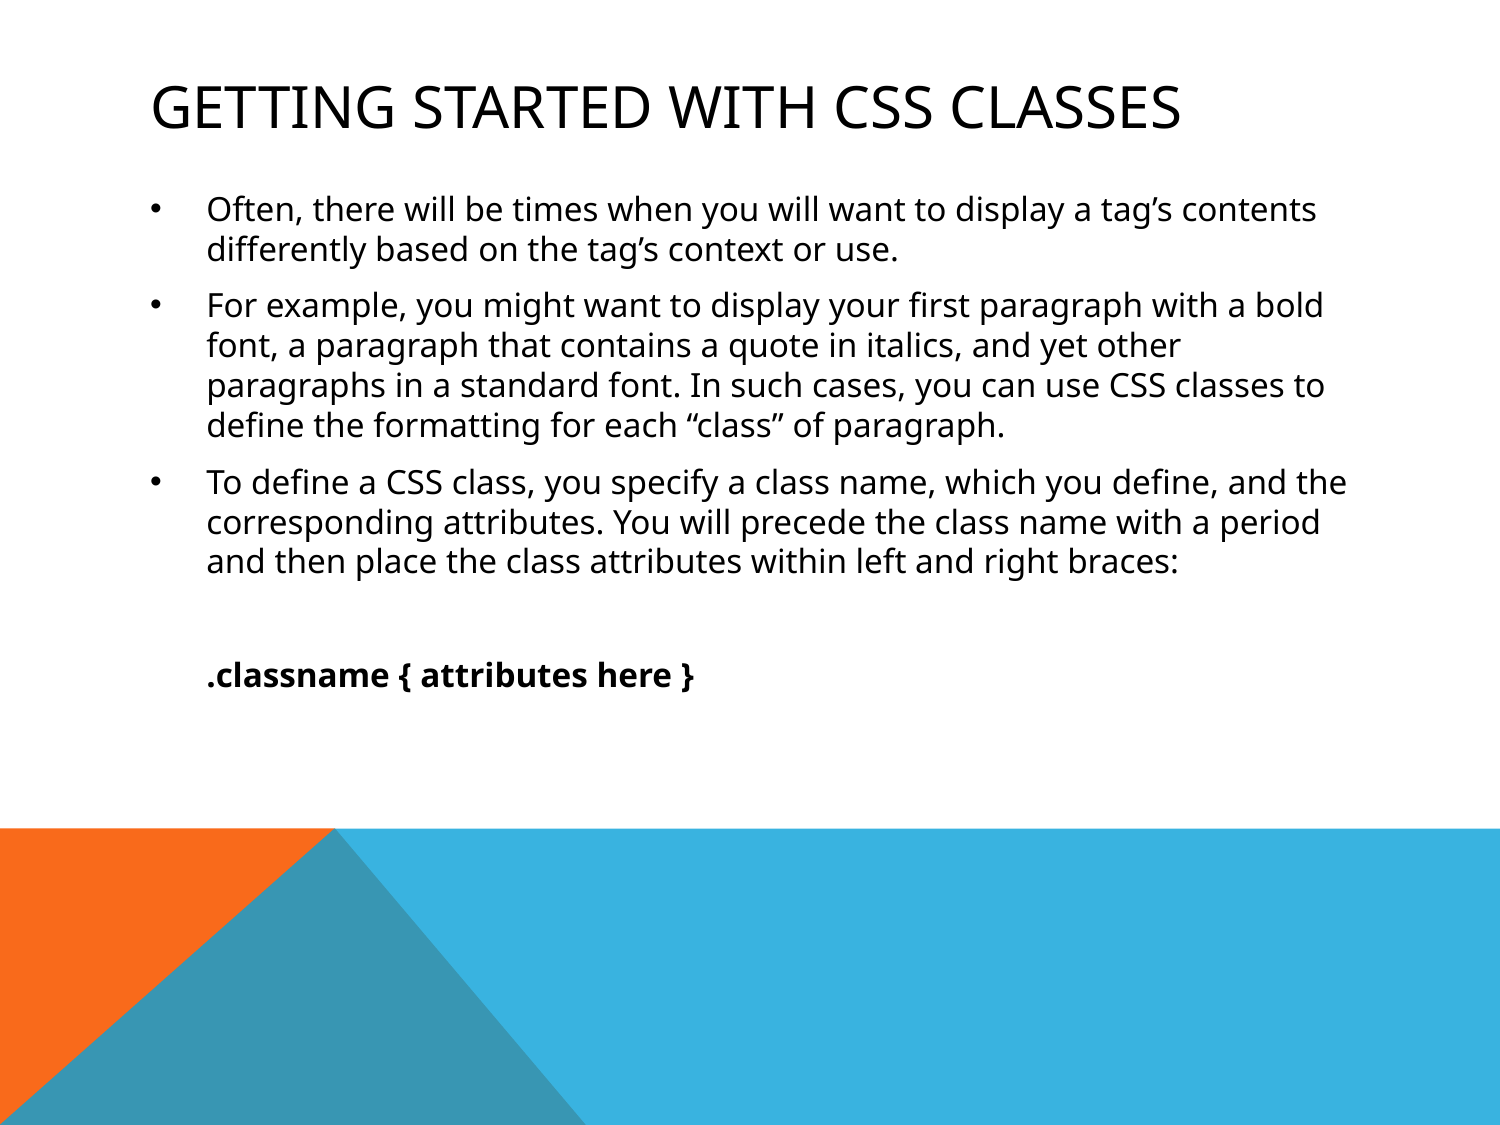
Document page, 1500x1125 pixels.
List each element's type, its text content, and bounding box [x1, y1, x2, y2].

title Getting started with CSS classes [135, 60, 1369, 150]
list Often, there will be times when you will want to display a tag’s contents differently based on the tag’s context or use. For example, you might want to display your first paragraph with a bold font, a paragraph that contains a quote in italics, and yet other paragraphs in a standard font. In such cases, you can use CSS classes to define the formatting for each “class” of paragraph. To define a CSS class, you specify a class name, which you define, and the corresponding attributes. You will precede the class name with a period and then place the class attributes within left and right braces: .classname { attributes here } [135, 180, 1369, 768]
